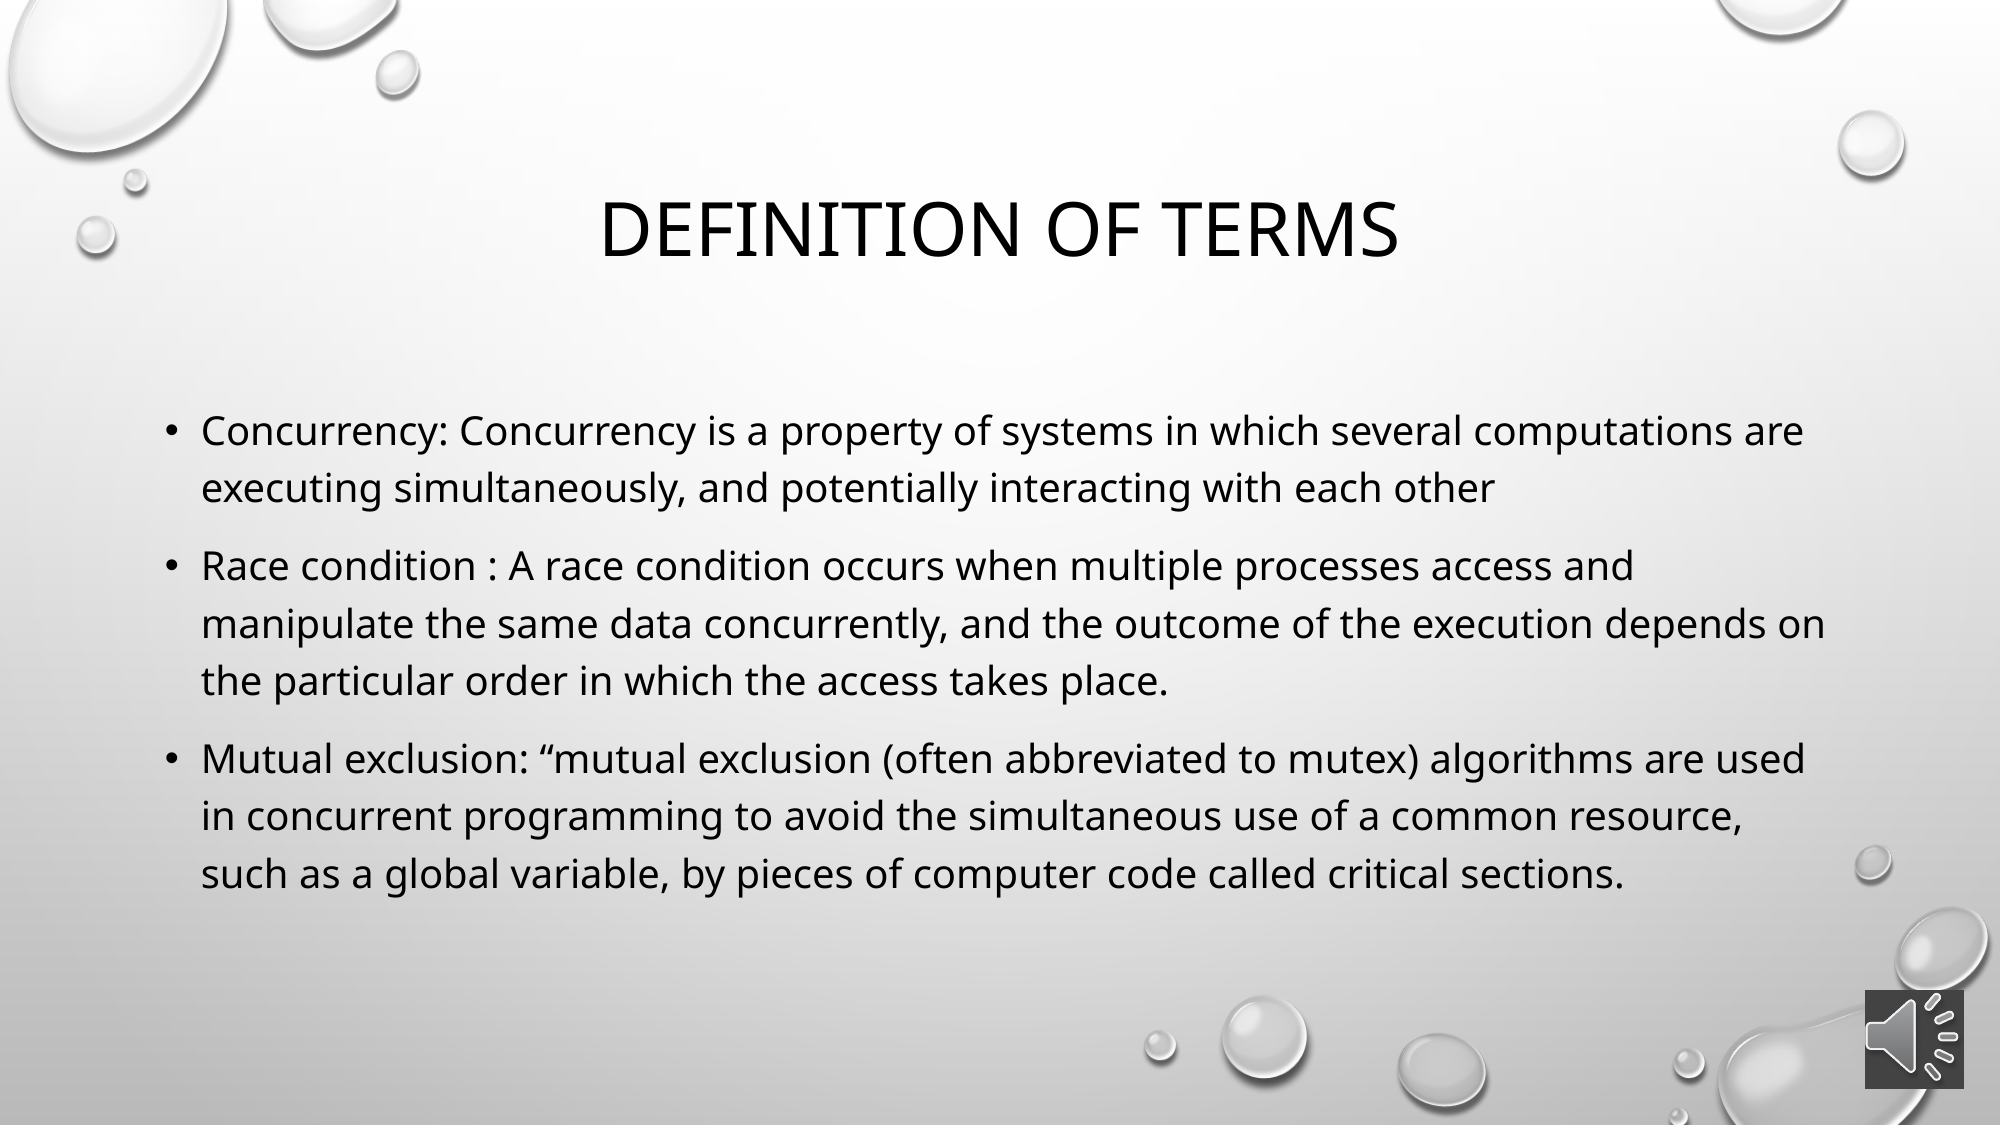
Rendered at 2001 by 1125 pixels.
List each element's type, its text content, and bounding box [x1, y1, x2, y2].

title Definition of terms [149, 101, 1851, 364]
list Concurrency: Concurrency is a property of systems in which several computations are executing simultaneously, and potentially interacting with each other Race condition : A race condition occurs when multiple processes access and manipulate the same data concurrently, and the outcome of the execution depends on the particular order in which the access takes place. Mutual exclusion: “mutual exclusion (often abbreviated to mutex) algorithms are used in concurrent programming to avoid the simultaneous use of a common resource, such as a global variable, by pieces of computer code called critical sections. [149, 388, 1850, 950]
picture [0, 0, 2000, 1125]
